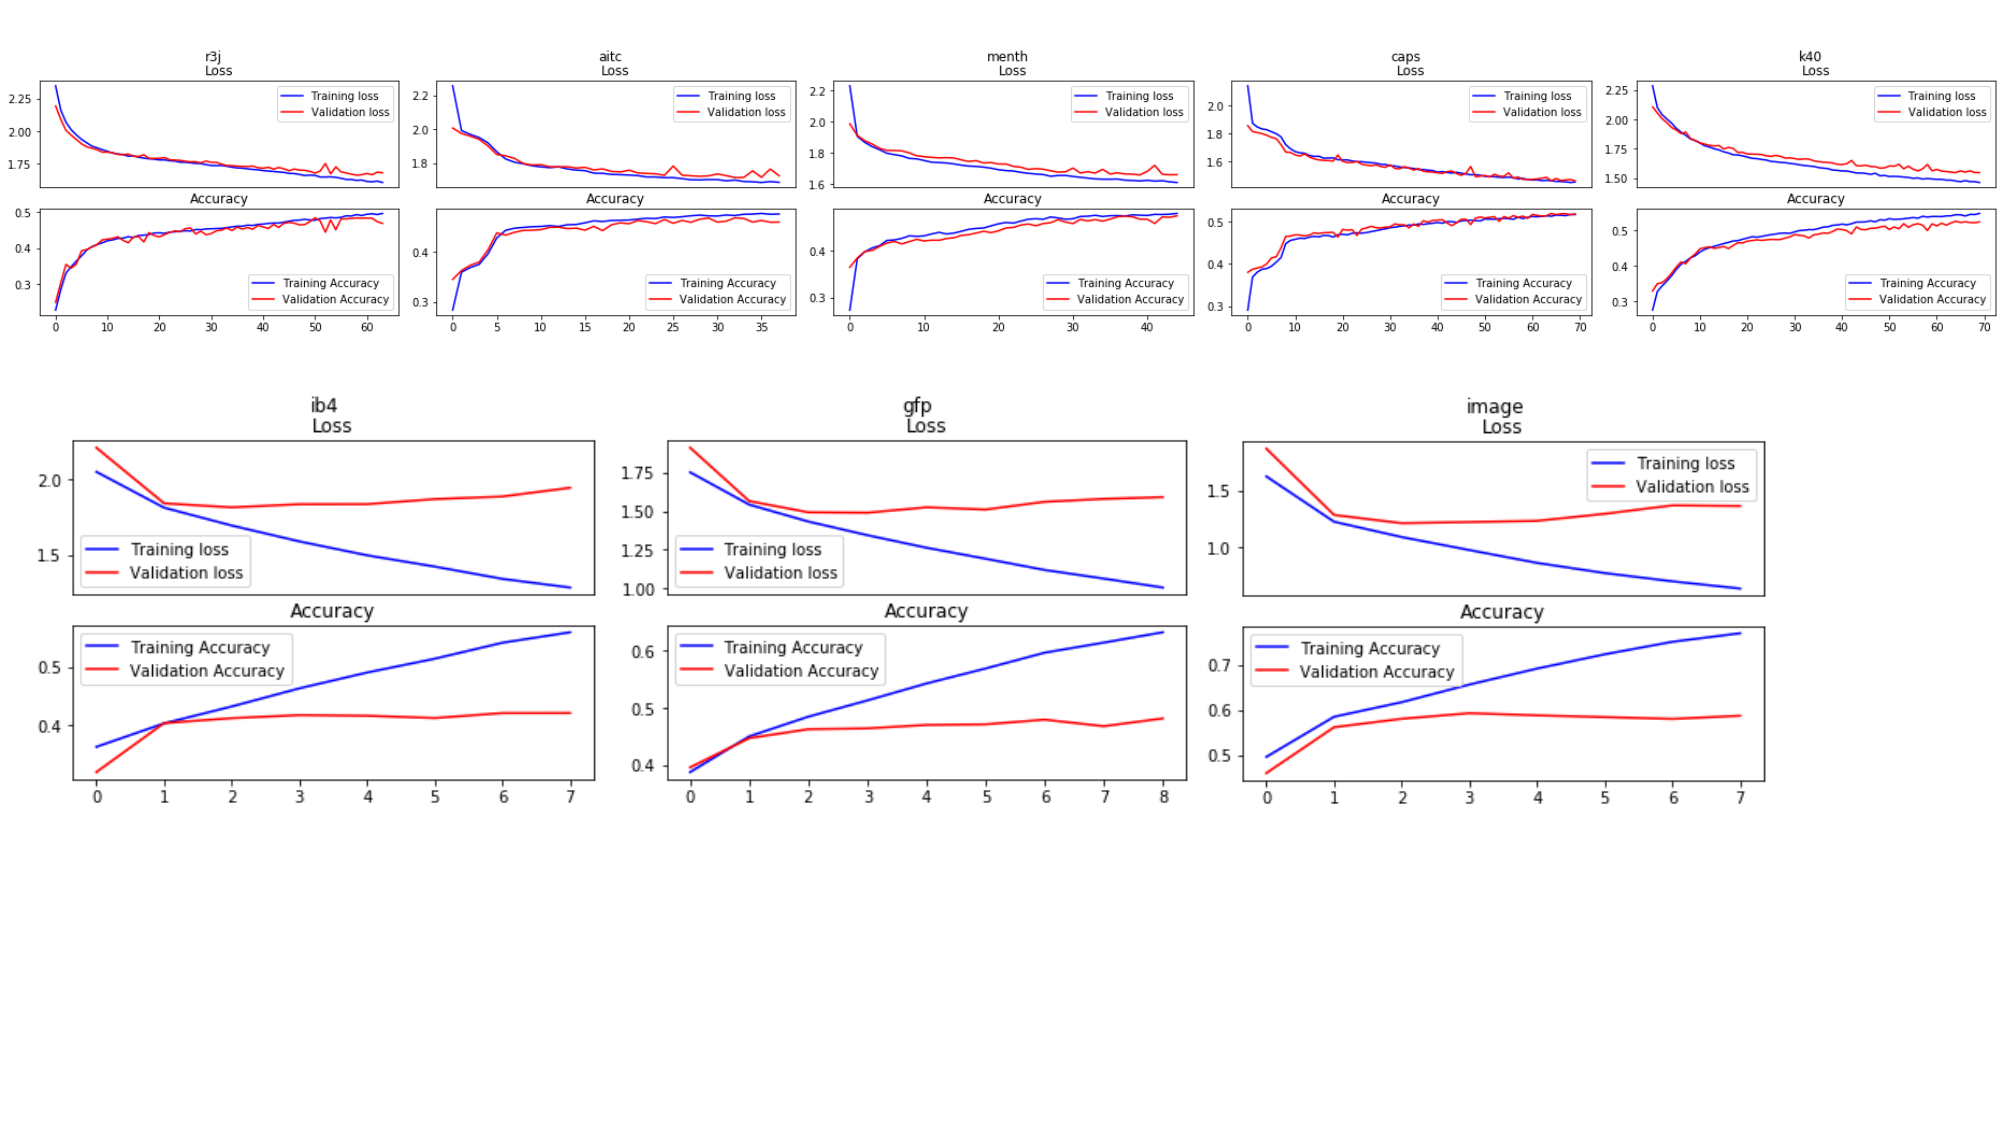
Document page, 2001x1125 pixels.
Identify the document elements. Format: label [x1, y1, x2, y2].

text_box [0, 43, 2000, 341]
text_box [26, 386, 1775, 818]
